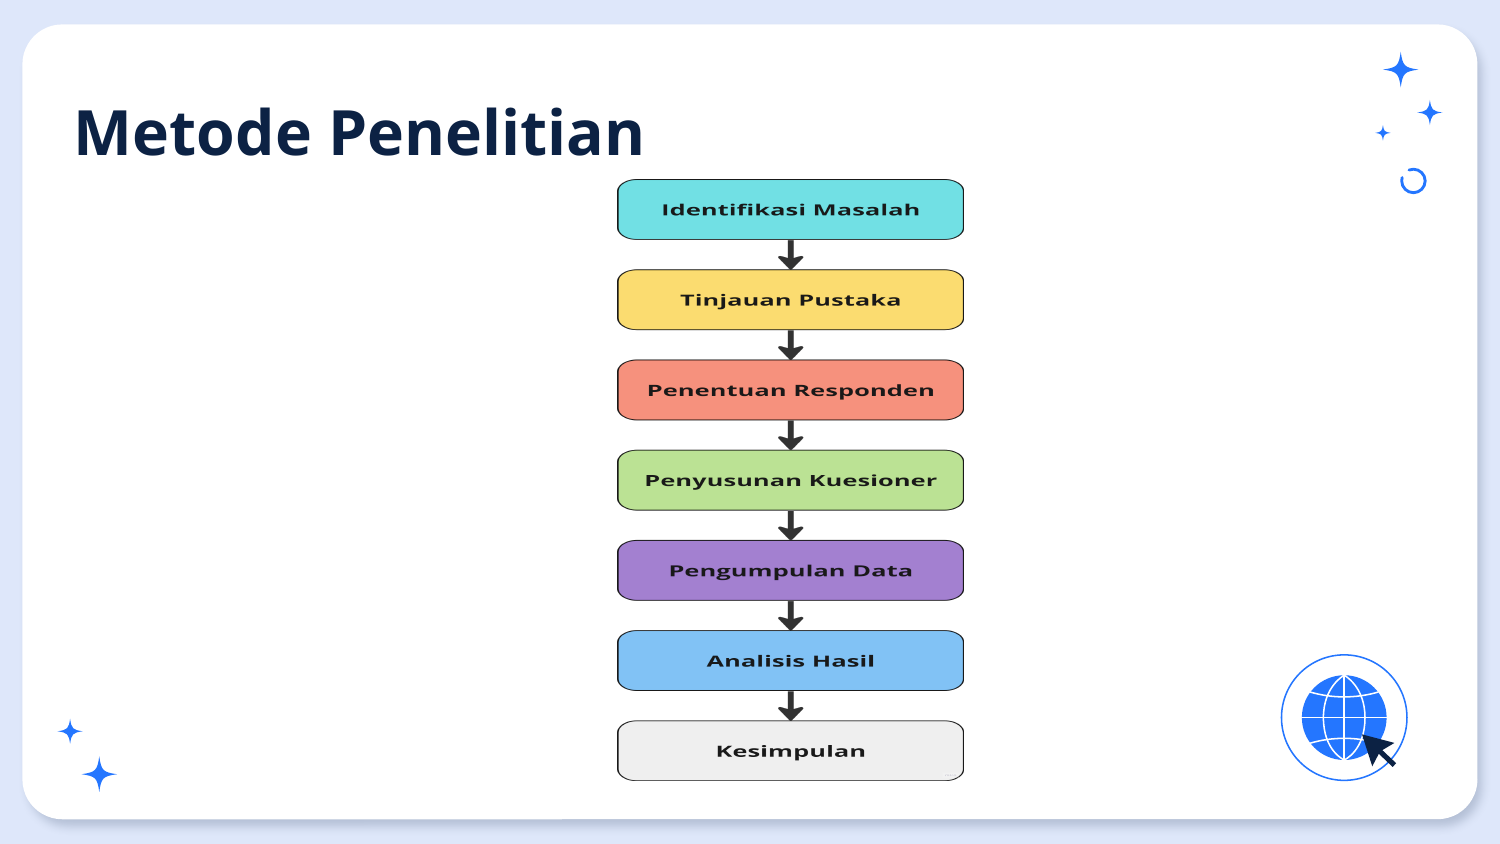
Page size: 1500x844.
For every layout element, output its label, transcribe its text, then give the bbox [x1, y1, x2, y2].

title Metode Penelitian [58, 78, 791, 183]
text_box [1281, 654, 1408, 781]
picture [617, 179, 964, 781]
